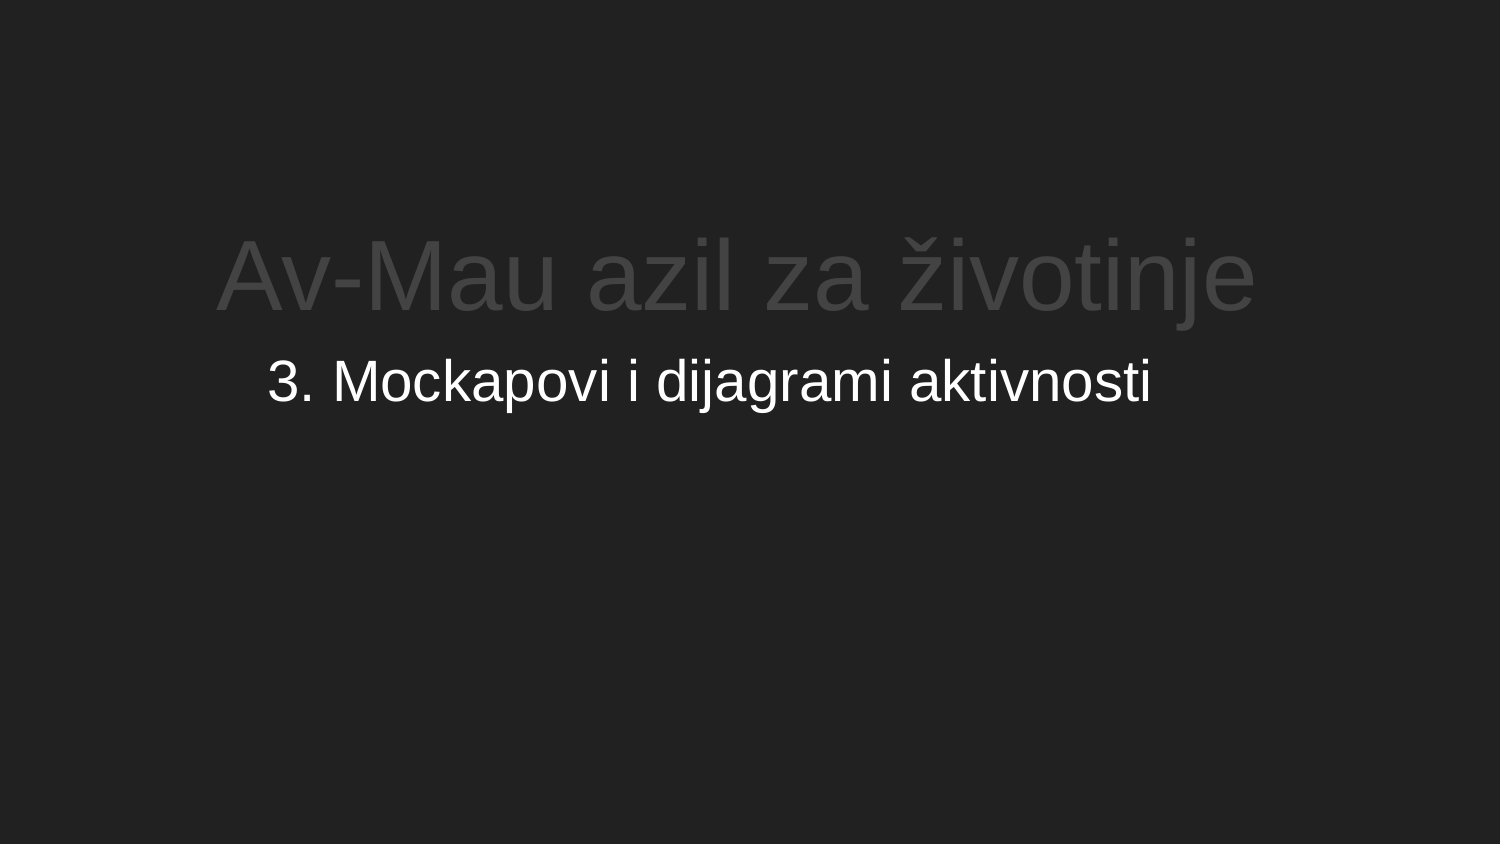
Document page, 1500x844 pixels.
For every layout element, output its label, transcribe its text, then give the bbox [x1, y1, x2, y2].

title 3. Mockapovi i dijagrami aktivnosti [11, 327, 1410, 422]
title Av-Mau azil za životinje [201, 195, 1500, 350]
